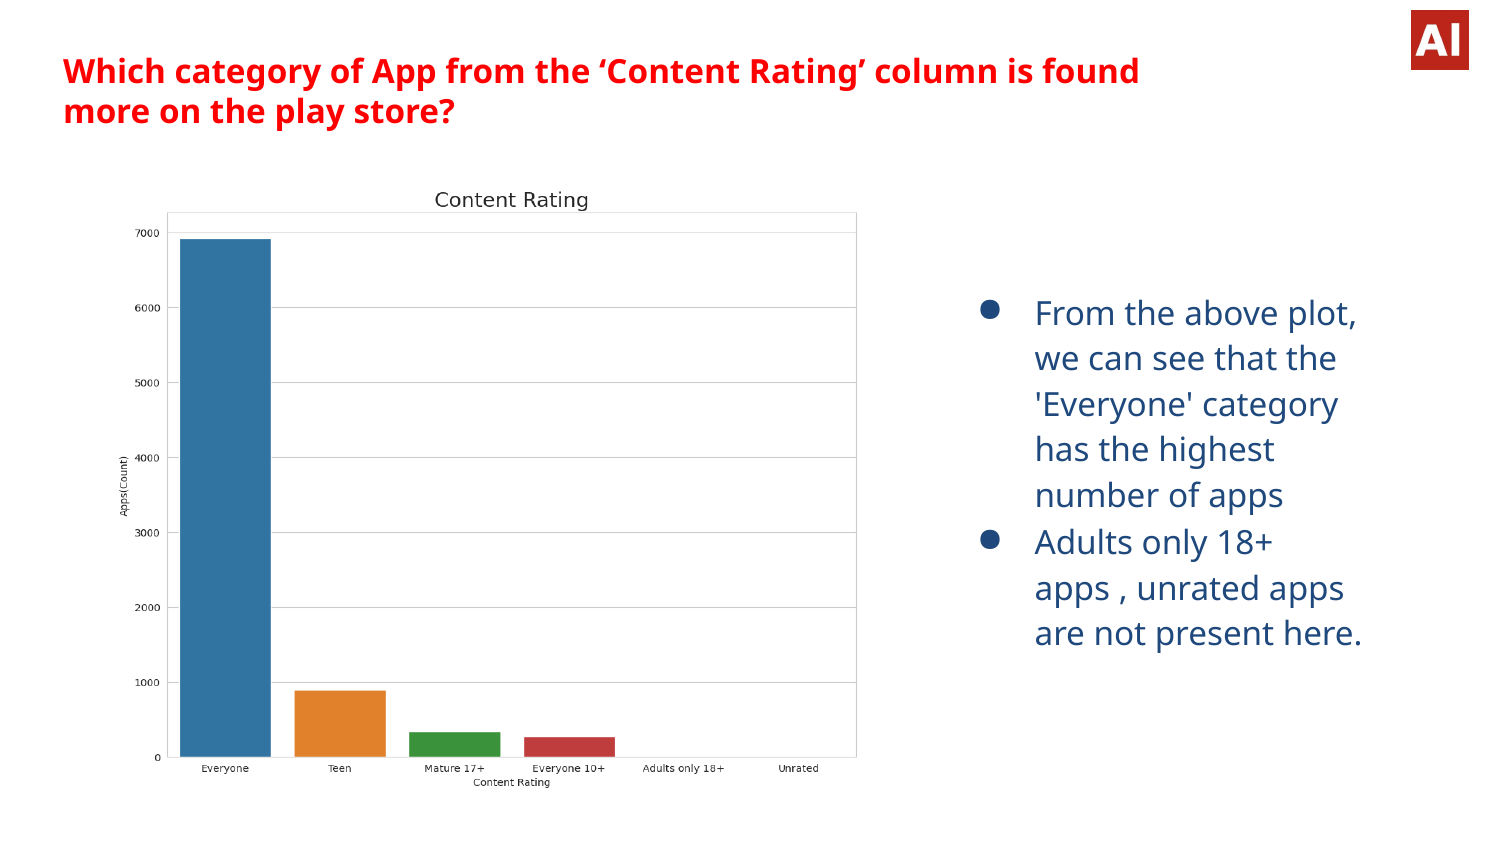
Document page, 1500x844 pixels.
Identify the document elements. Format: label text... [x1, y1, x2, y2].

picture [1411, 10, 1469, 70]
text_box From the above plot, we can see that the 'Everyone' category has the highest number of apps Adults only 18+ apps , unrated apps are not present here. [974, 284, 1370, 653]
title Which category of App from the ‘Content Rating’ column is found more on the play store? [63, 48, 1146, 192]
picture [112, 184, 863, 795]
